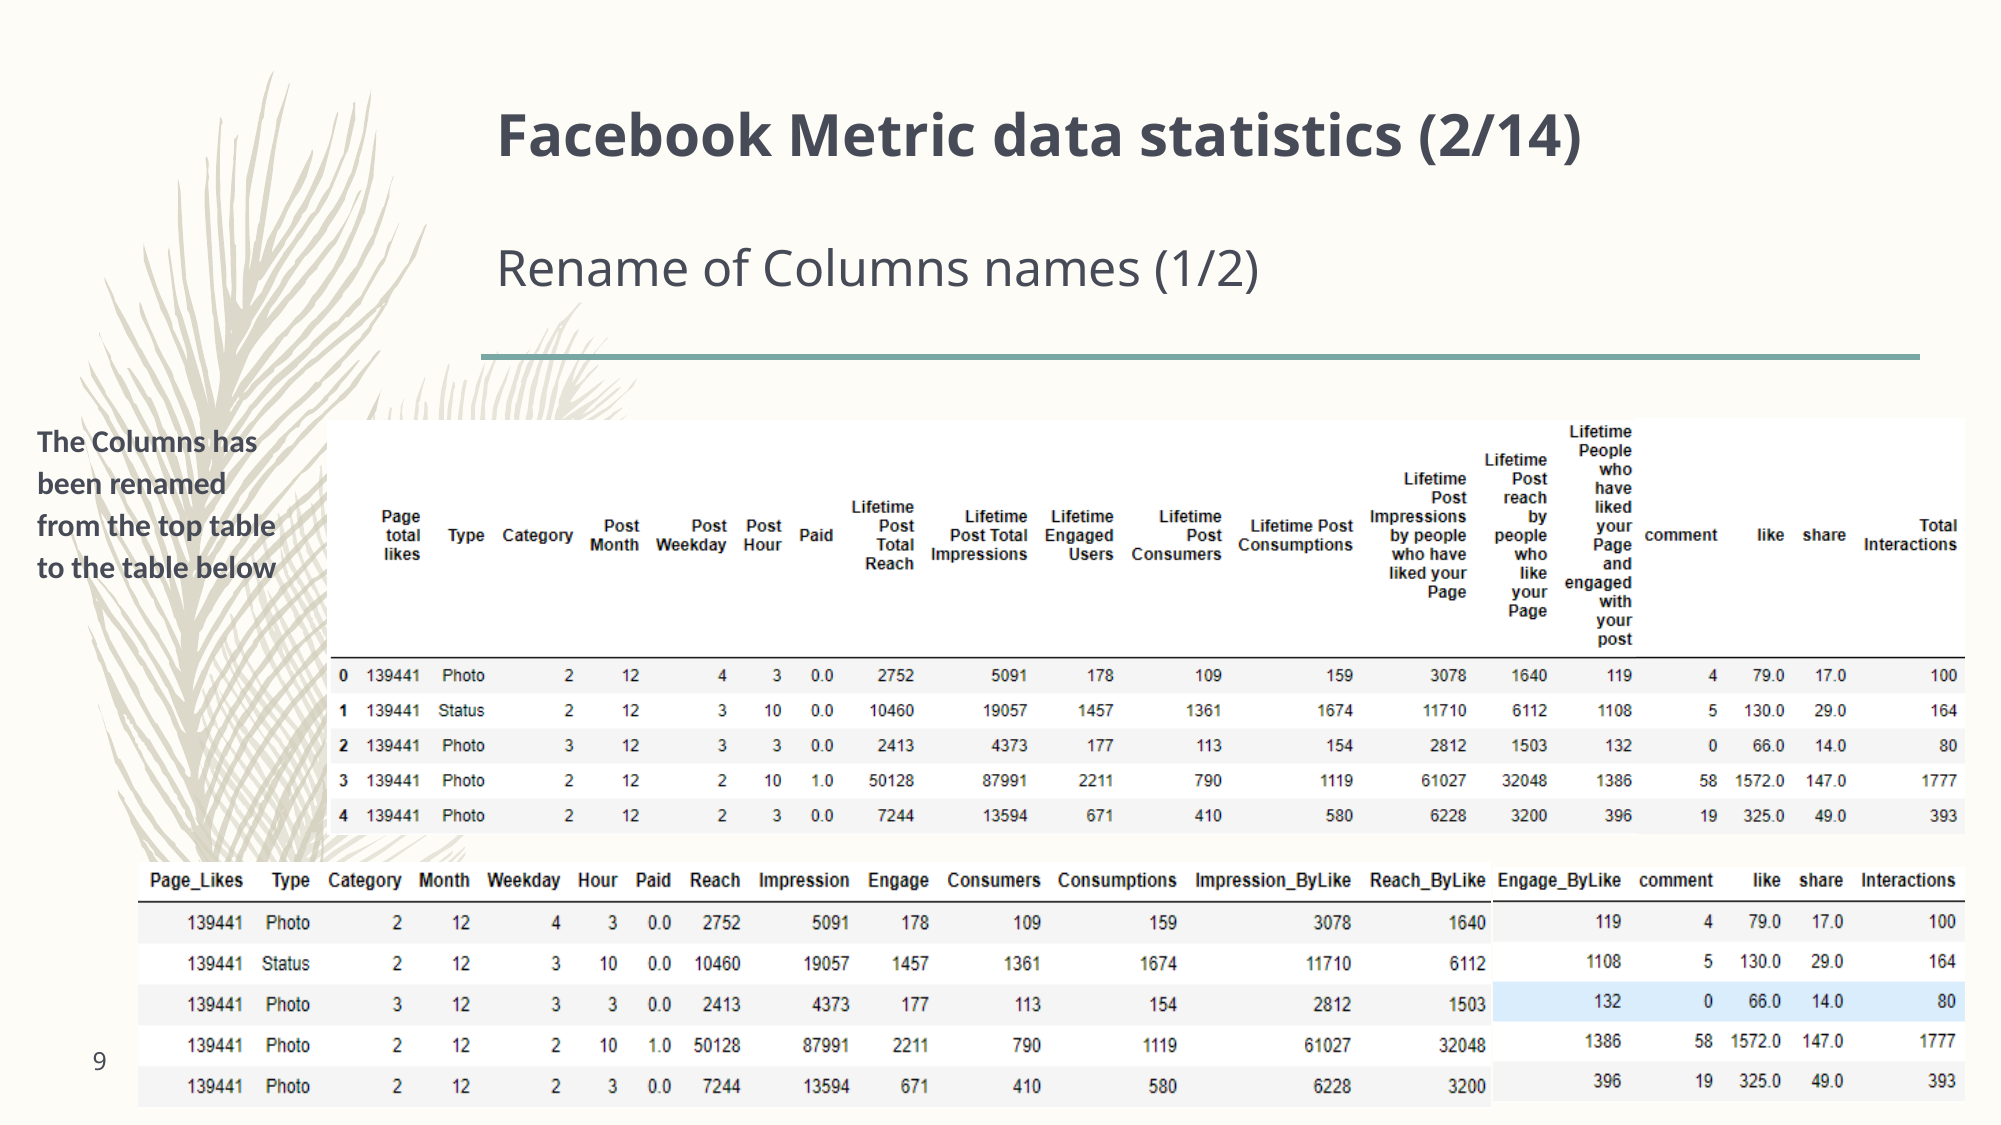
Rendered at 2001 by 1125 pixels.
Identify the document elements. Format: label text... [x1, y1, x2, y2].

list The Columns has been renamed from the top table to the table below [22, 409, 305, 596]
title Facebook Metric data statistics (2/14) Rename of Columns names (1/2) [481, 93, 1920, 350]
footer 9 [15, 1032, 137, 1093]
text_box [327, 418, 1965, 836]
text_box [137, 862, 1965, 1109]
